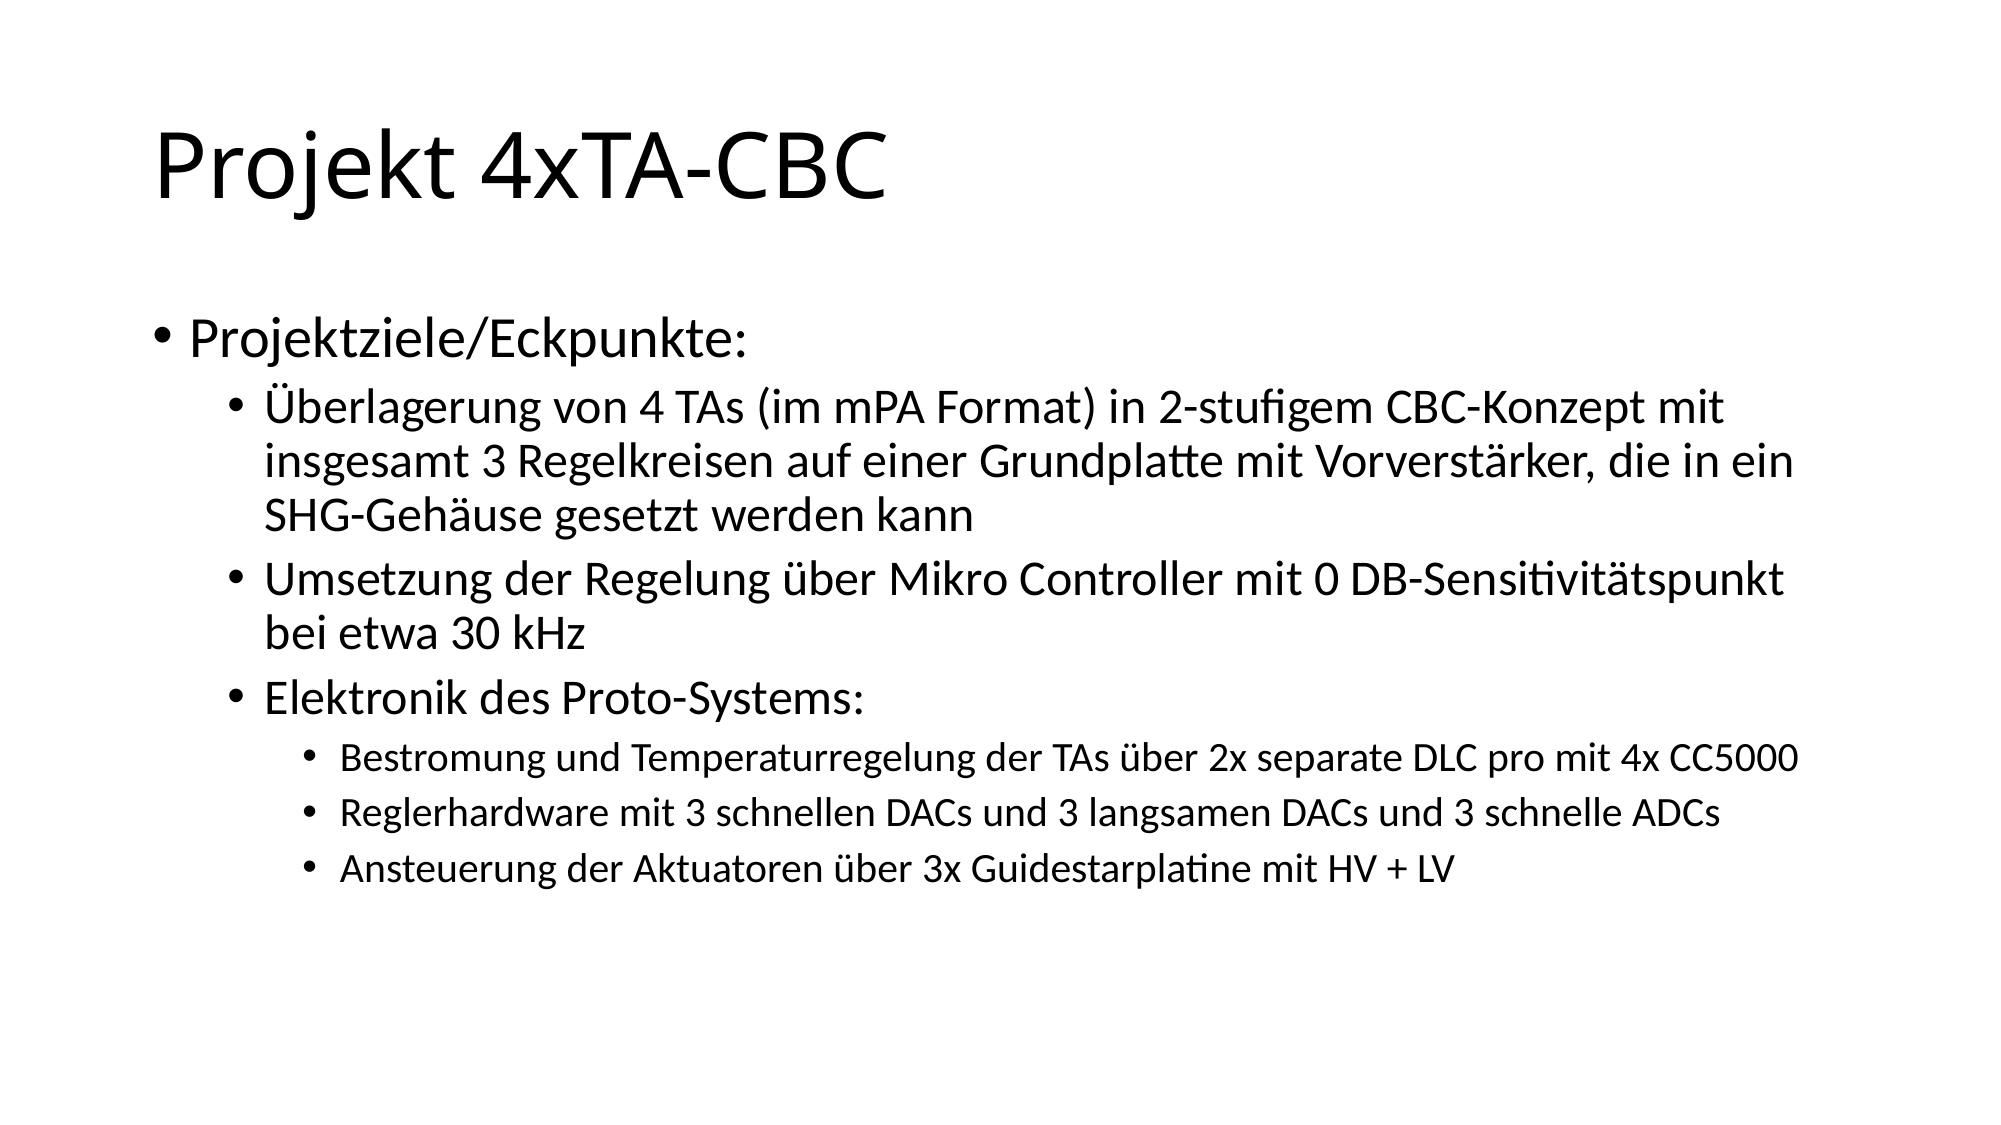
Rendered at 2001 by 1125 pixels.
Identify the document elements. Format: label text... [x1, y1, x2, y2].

title Projekt 4xTA-CBC [137, 59, 1863, 278]
list Projektziele/Eckpunkte: Überlagerung von 4 TAs (im mPA Format) in 2-stufigem CBC-Konzept mit insgesamt 3 Regelkreisen auf einer Grundplatte mit Vorverstärker, die in ein SHG-Gehäuse gesetzt werden kann Umsetzung der Regelung über Mikro Controller mit 0 DB-Sensitivitätspunkt bei etwa 30 kHz Elektronik des Proto-Systems: Bestromung und Temperaturregelung der TAs über 2x separate DLC pro mit 4x CC5000 Reglerhardware mit 3 schnellen DACs und 3 langsamen DACs und 3 schnelle ADCs Ansteuerung der Aktuatoren über 3x Guidestarplatine mit HV + LV [137, 299, 1863, 1014]
